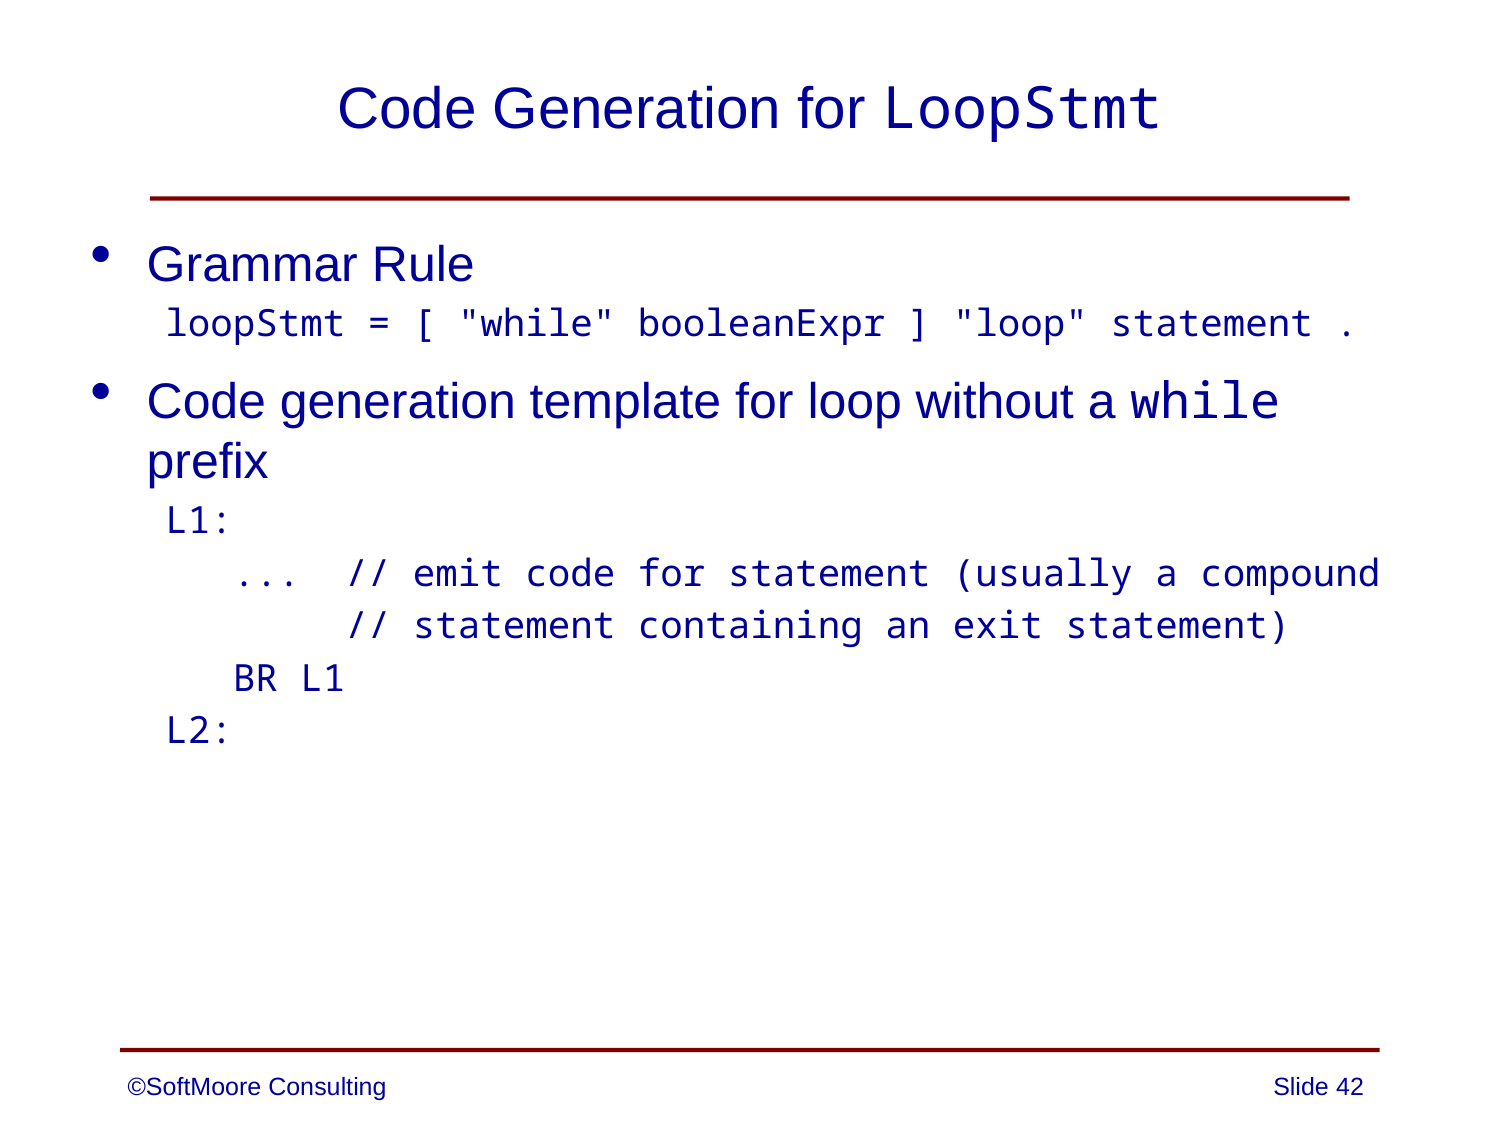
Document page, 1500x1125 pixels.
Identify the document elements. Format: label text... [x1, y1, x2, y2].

footer ©SoftMoore Consulting [111, 1061, 563, 1109]
slide_number Slide 42 [1078, 1061, 1380, 1109]
title Code Generation for LoopStmt [149, 22, 1350, 188]
list Grammar Rule loopStmt = [ "while" booleanExpr ] "loop" statement . Code generation template for loop without a while prefix L1: ... // emit code for statement (usually a compound // statement containing an exit statement) BR L1 L2: [74, 223, 1425, 1034]
